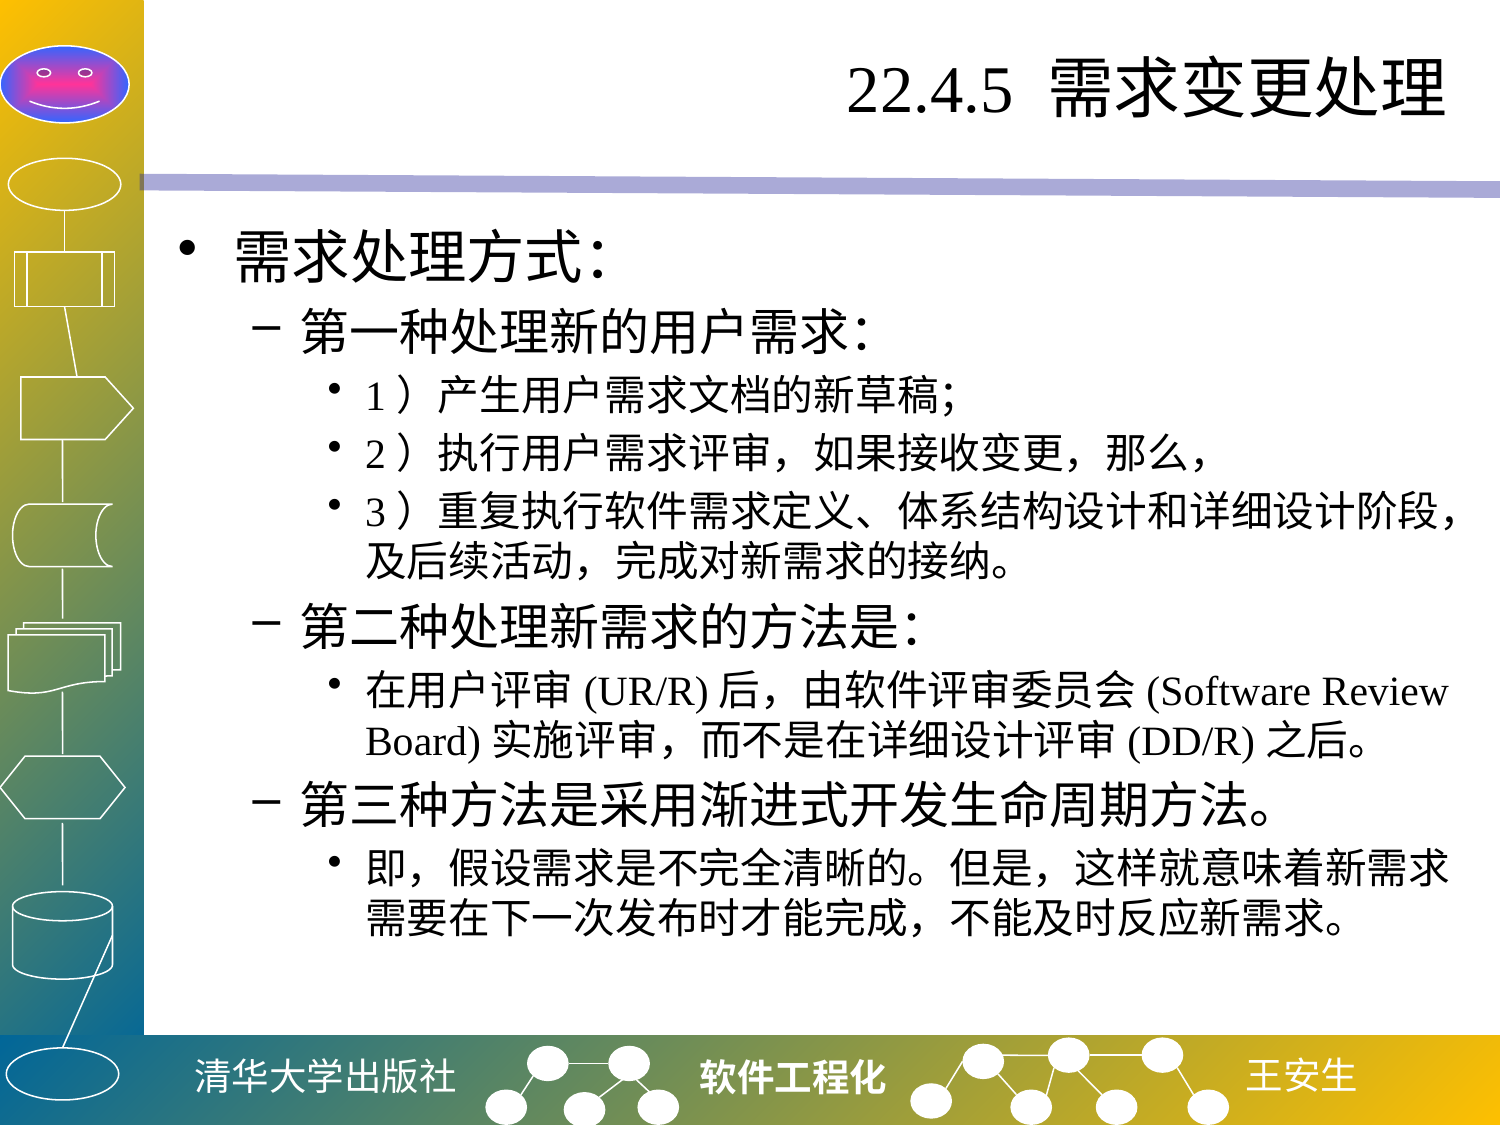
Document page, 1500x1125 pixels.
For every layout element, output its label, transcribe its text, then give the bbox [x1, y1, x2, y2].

title 22.4.5 需求变更处理 [187, 24, 1463, 147]
list 需求处理方式： 第一种处理新的用户需求： 1）产生用户需求文档的新草稿； 2）执行用户需求评审，如果接收变更，那么， 3）重复执行软件需求定义、体系结构设计和详细设计阶段，及后续活动，完成对新需求的接纳。 第二种处理新需求的方法是： 在用户评审(UR/R)后，由软件评审委员会(Software Review Board)实施评审，而不是在详细设计评审(DD/R)之后。 第三种方法是采用渐进式开发生命周期方法。 即，假设需求是不完全清晰的。但是，这样就意味着新需求需要在下一次发布时才能完成，不能及时反应新需求。 [162, 212, 1476, 1017]
